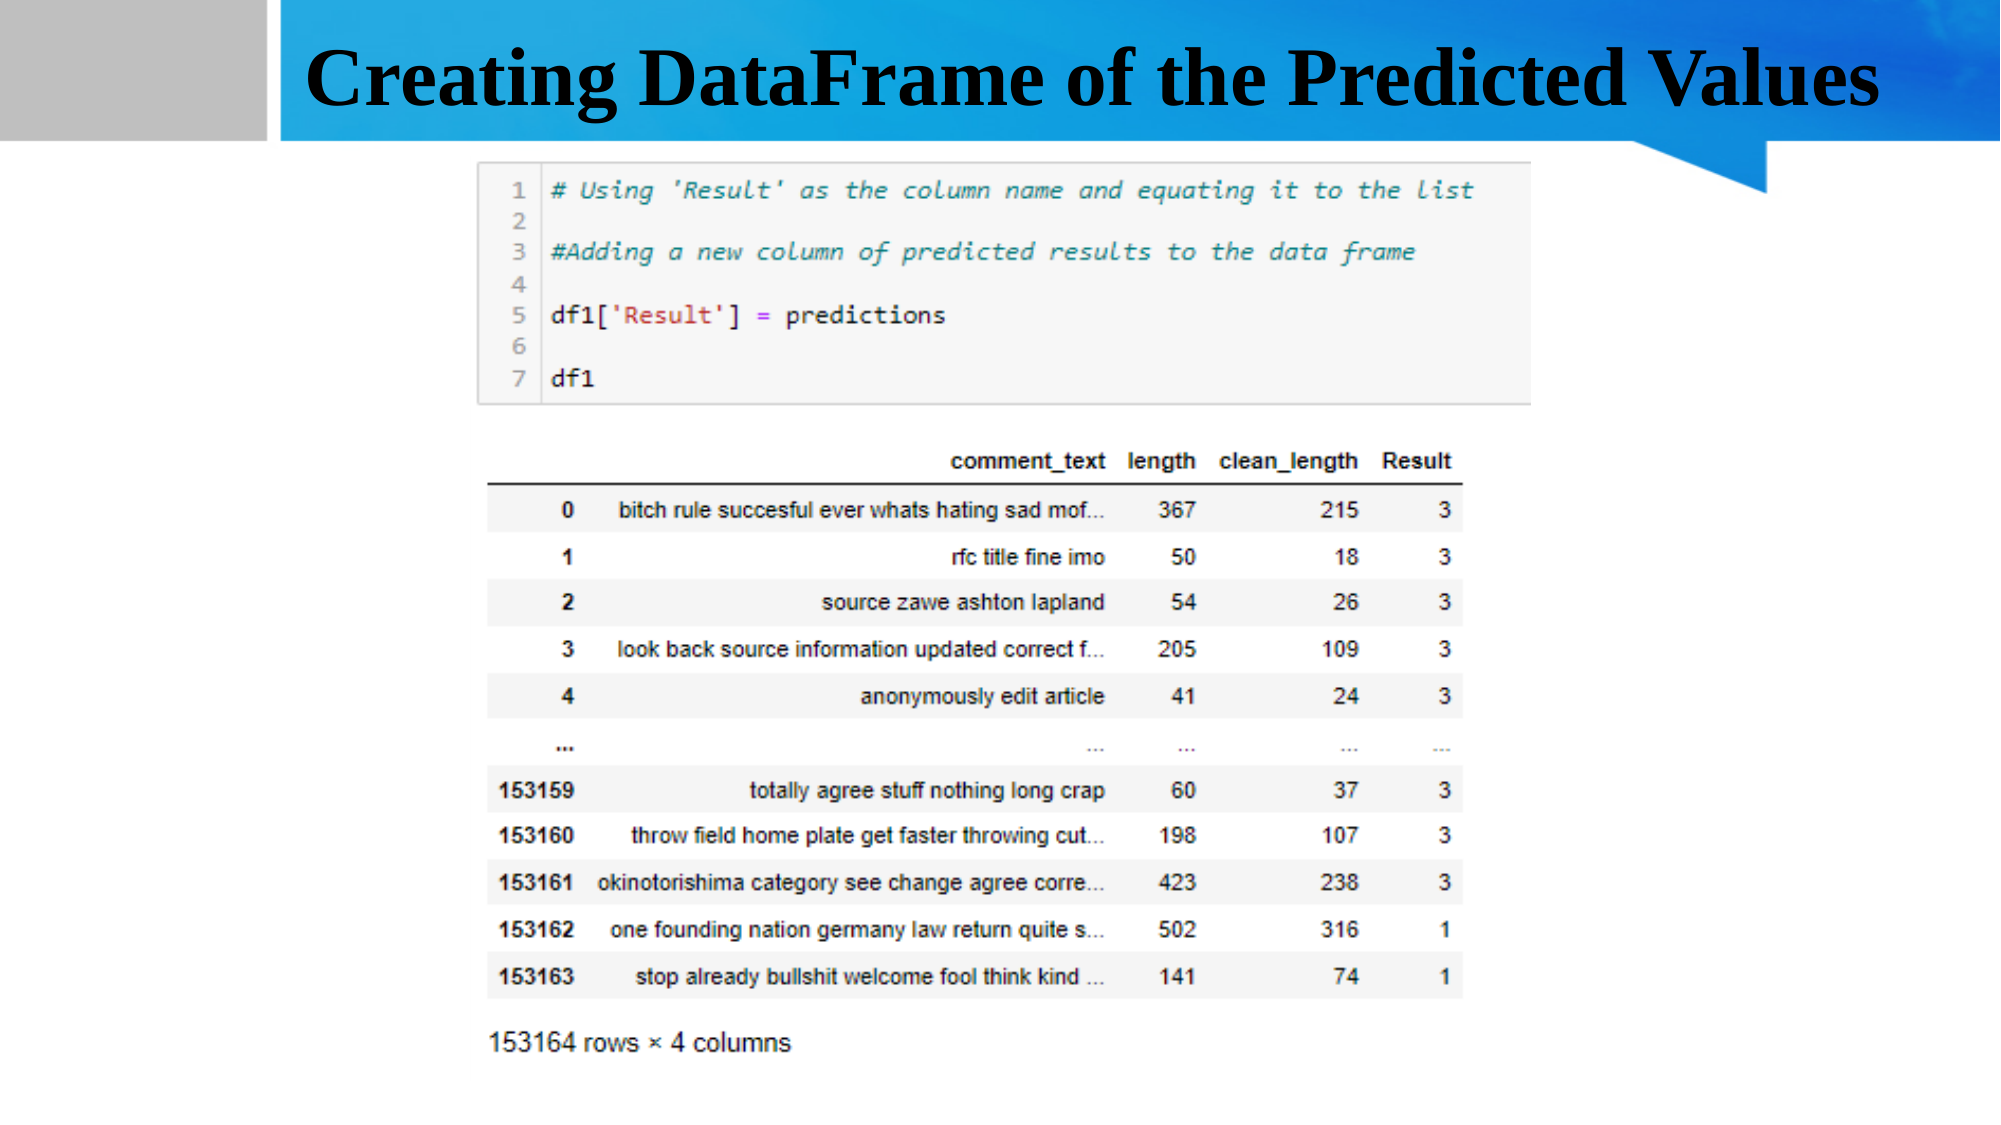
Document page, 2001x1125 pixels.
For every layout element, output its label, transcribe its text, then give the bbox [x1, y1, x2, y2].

title Creating DataFrame of the Predicted Values [277, 23, 1910, 120]
picture [0, 0, 2000, 1125]
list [468, 156, 1531, 1081]
